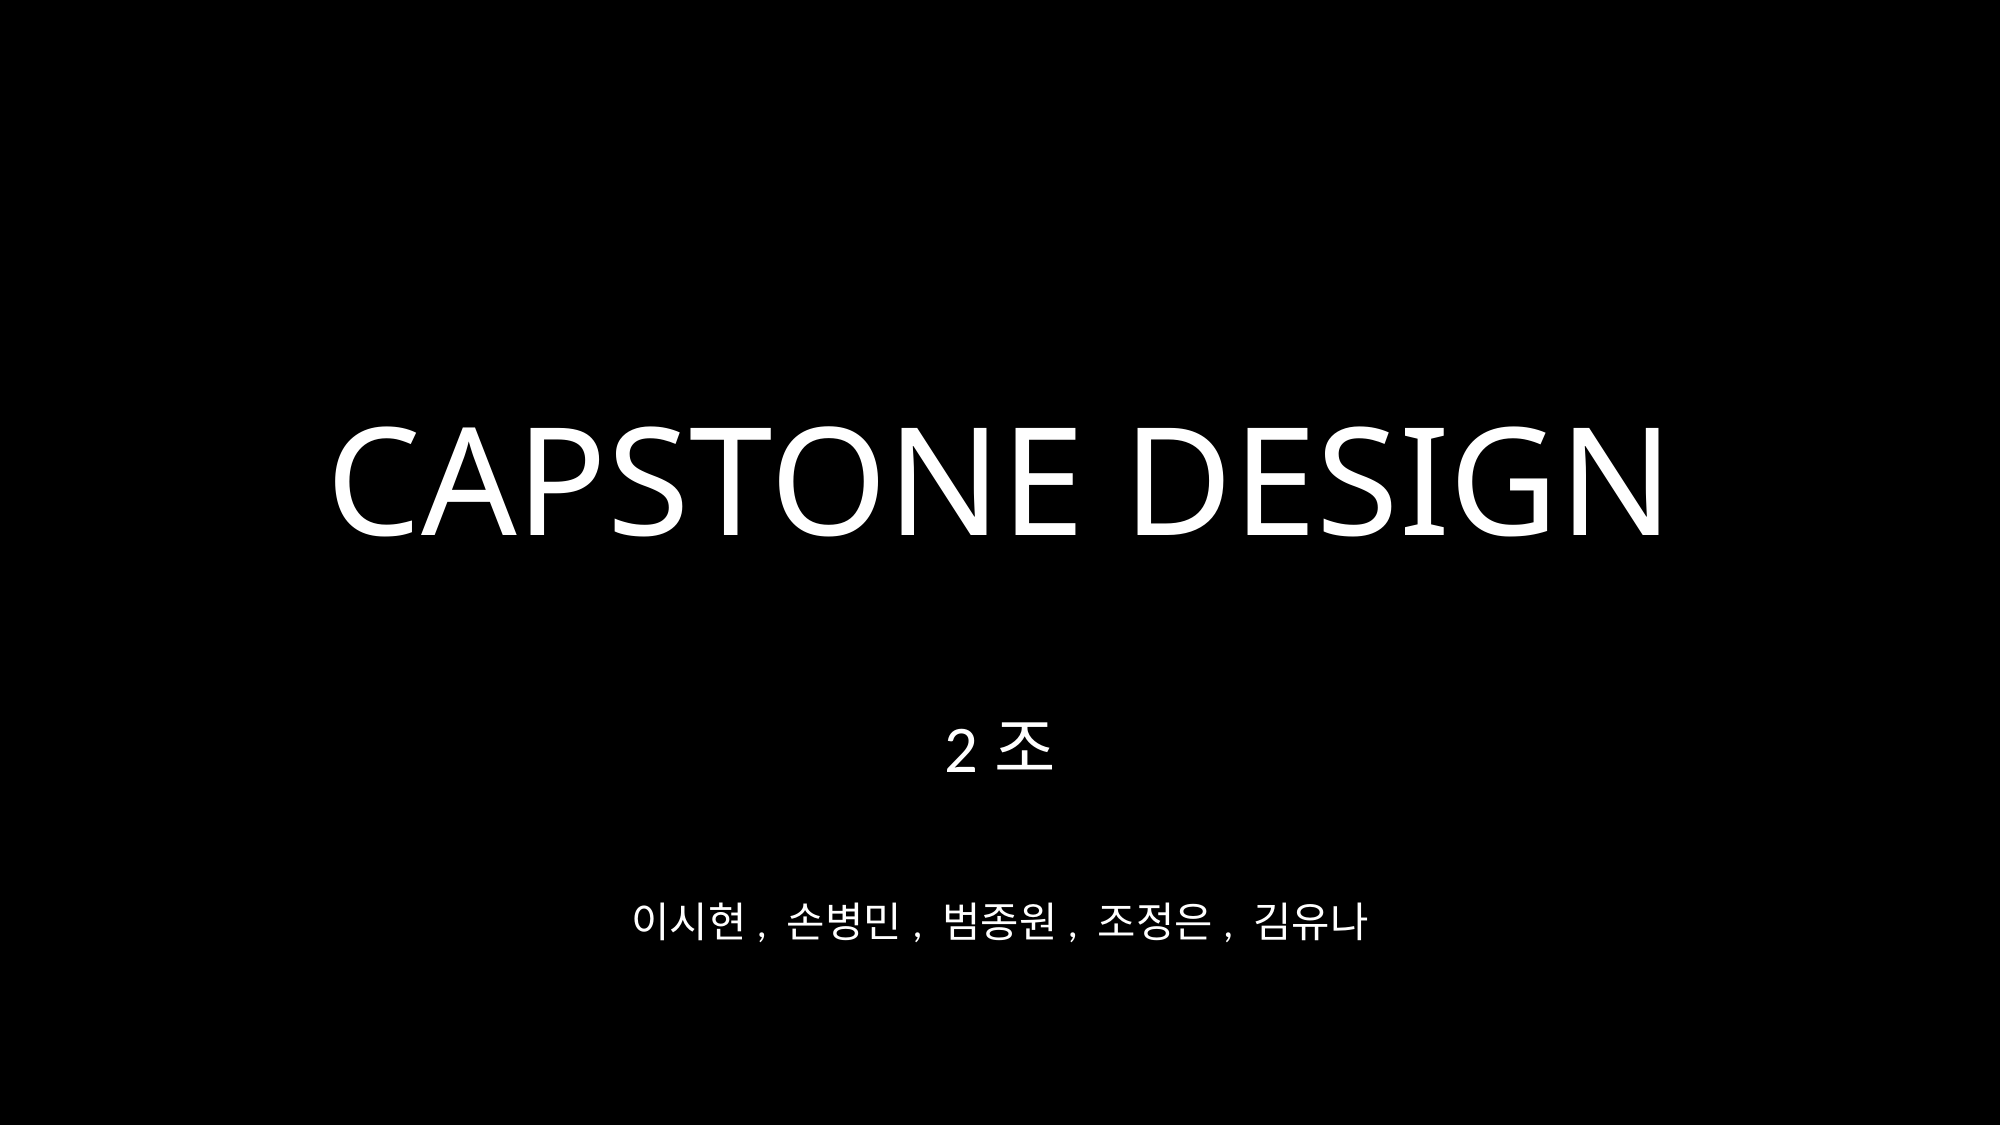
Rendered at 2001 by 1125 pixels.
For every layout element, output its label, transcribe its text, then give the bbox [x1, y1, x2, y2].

subtitle 2조 이시현, 손병민, 범종원, 조정은, 김유나 [249, 552, 1750, 958]
title CAPSTONE DESIGN [249, 184, 1750, 552]
